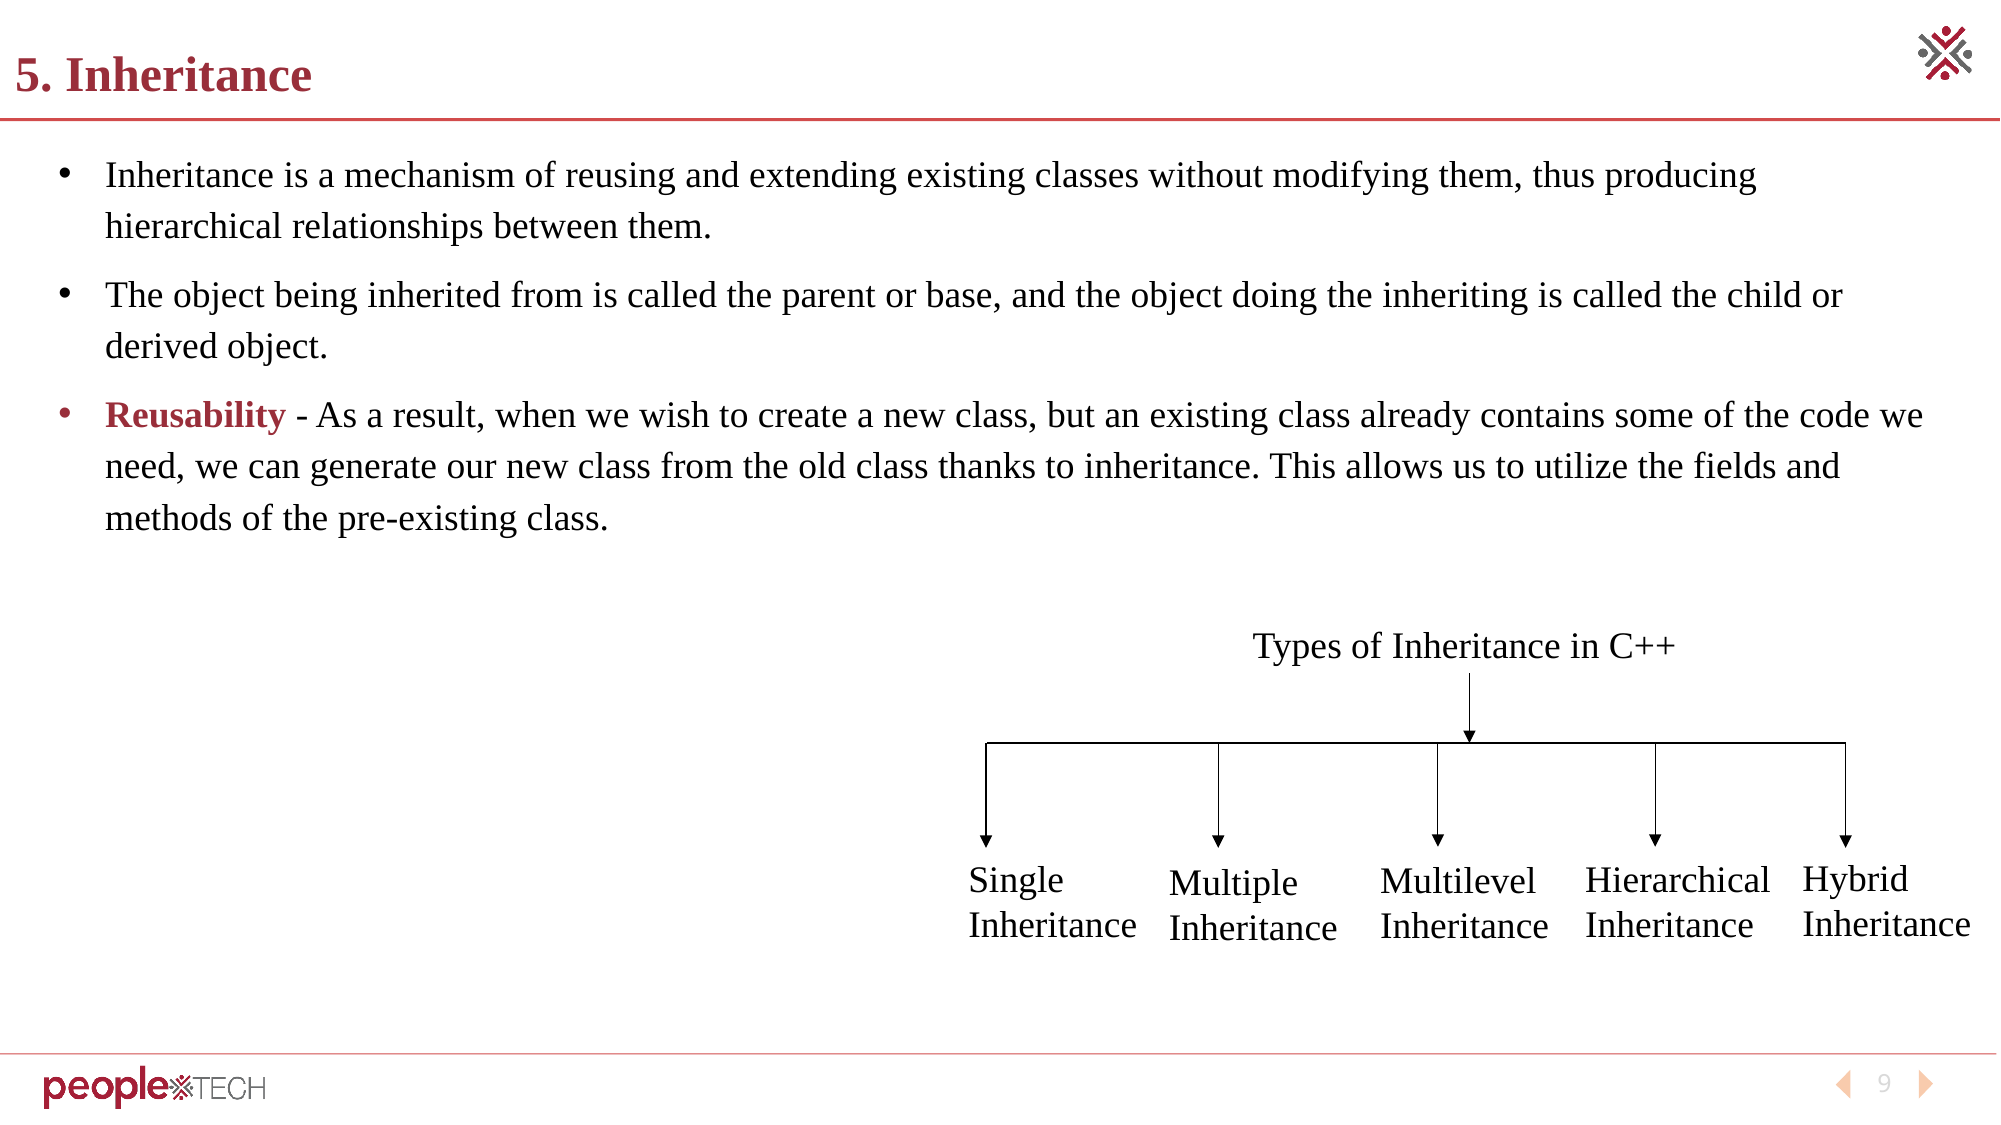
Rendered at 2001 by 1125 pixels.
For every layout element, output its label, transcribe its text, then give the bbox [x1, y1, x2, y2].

text_box Types of Inheritance in C++ [1237, 613, 1692, 674]
picture [1918, 26, 1972, 80]
text_box Multilevel Inheritance [1365, 848, 1565, 953]
text_box Single Inheritance [953, 847, 1153, 953]
picture [31, 1059, 275, 1115]
title 5. Inheritance [0, 32, 1828, 119]
text_box Inheritance is a mechanism of reusing and extending existing classes without modifying them, thus producing hierarchical relationships between them. The object being inherited from is called the parent or base, and the object doing the inheriting is called the child or derived object. Reusability - As a result, when we wish to create a new class, but an existing class already contains some of the code we need, we can generate our new class from the old class thanks to inheritance. This allows us to utilize the fields and methods of the pre-existing class. [43, 135, 1961, 597]
text_box Hybrid Inheritance [1787, 846, 1987, 952]
text_box Hierarchical Inheritance [1570, 847, 1796, 953]
text_box Multiple Inheritance [1154, 850, 1354, 956]
